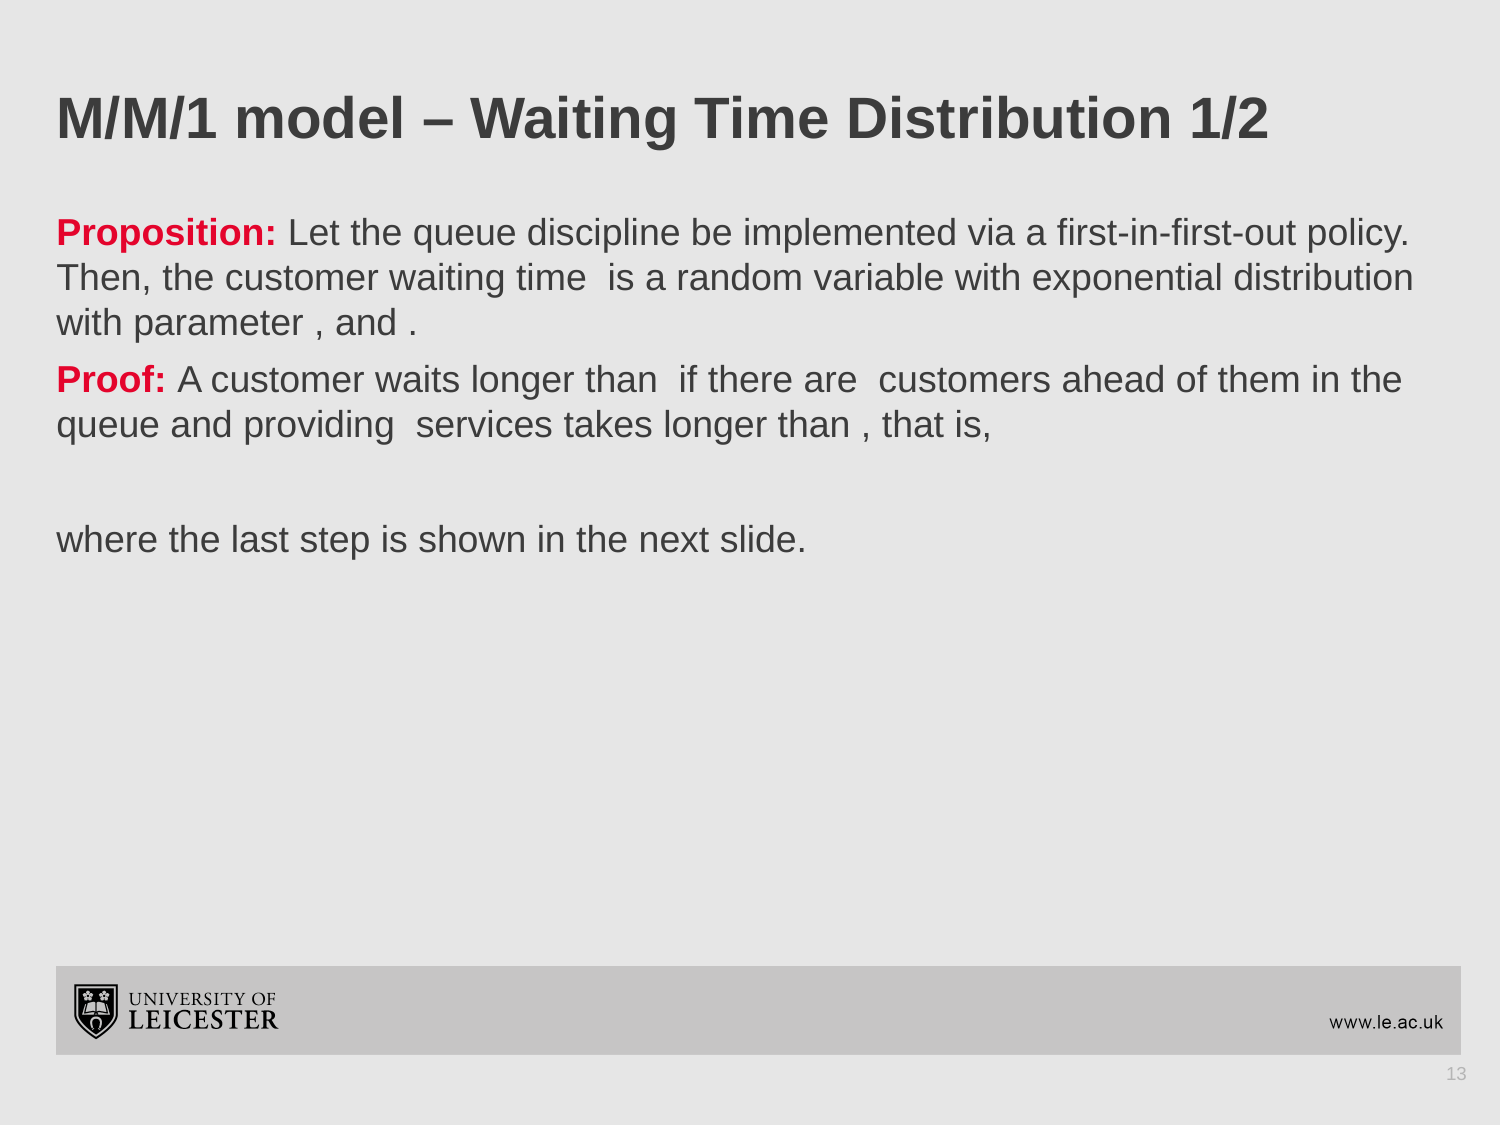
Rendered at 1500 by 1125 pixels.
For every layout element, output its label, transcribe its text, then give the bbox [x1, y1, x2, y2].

picture [56, 966, 1461, 1055]
title M/M/1 model – Waiting Time Distribution 1/2 [56, 80, 1442, 151]
slide_number 13 [1144, 1042, 1482, 1103]
